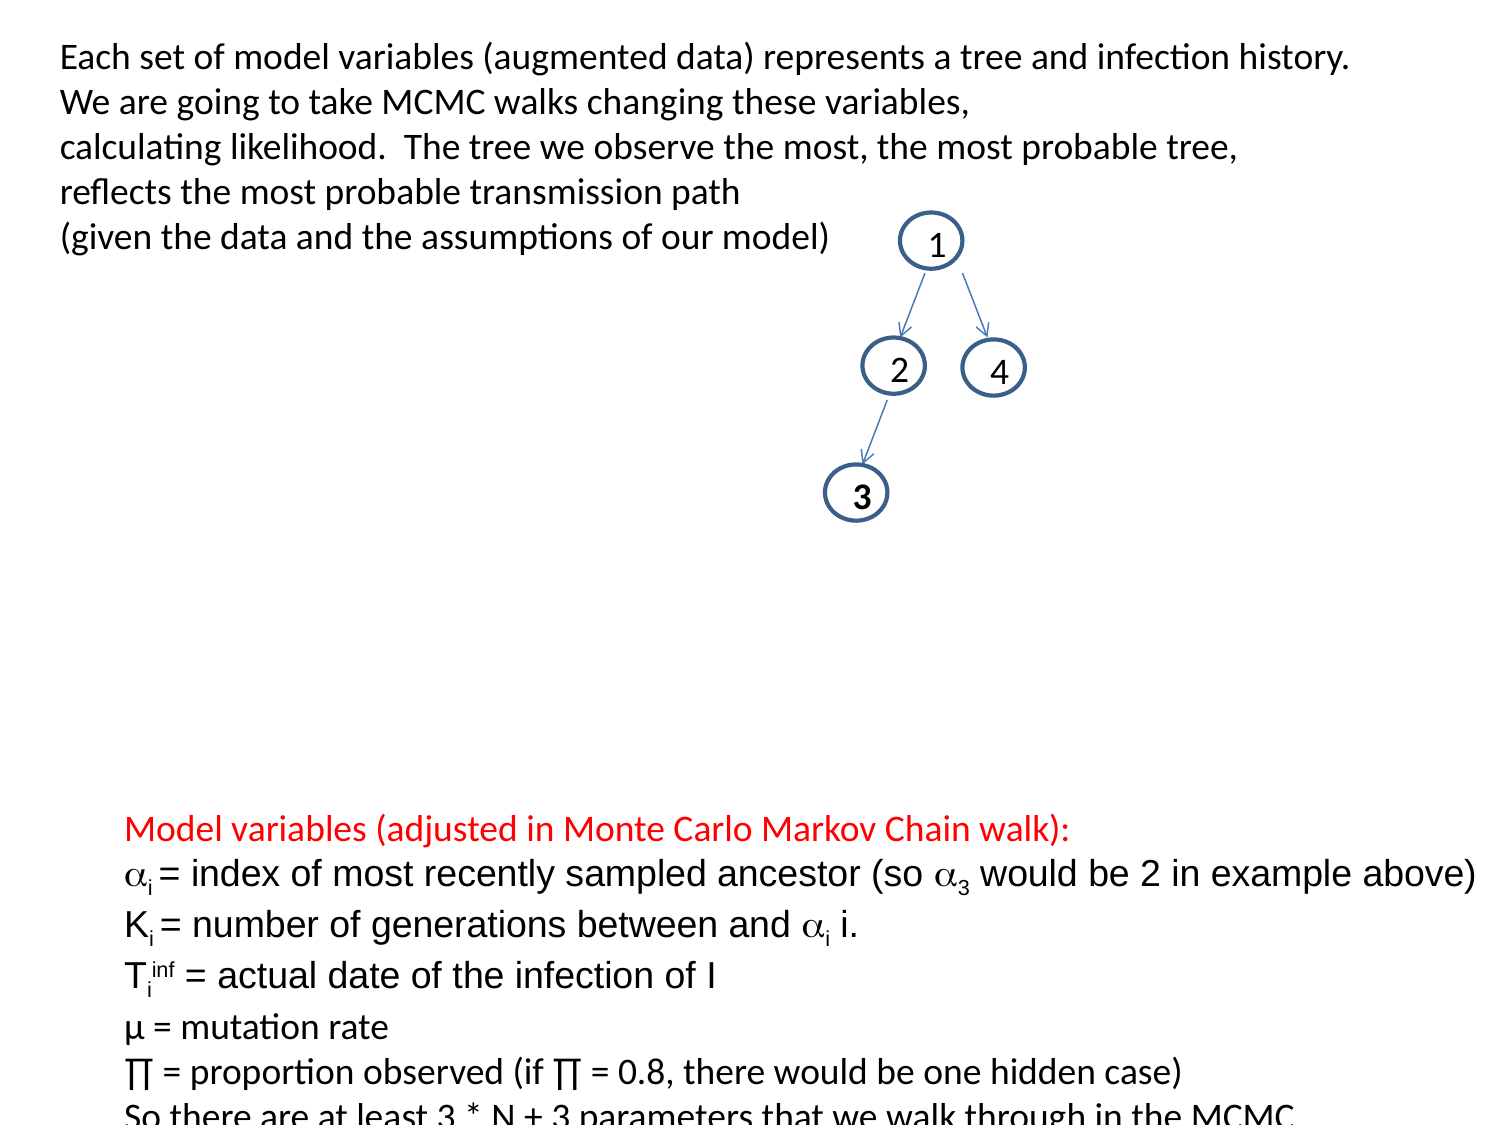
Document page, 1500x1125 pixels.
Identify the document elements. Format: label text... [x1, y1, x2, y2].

text_box 4 [975, 339, 1025, 400]
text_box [862, 399, 888, 465]
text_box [899, 272, 926, 338]
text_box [962, 272, 988, 338]
text_box [960, 346, 975, 393]
text_box Each set of model variables (augmented data) represents a tree and infection history. We are going to take MCMC walks changing these variables, calculating likelihood. The tree we observe the most, the most probable tree, reflects the most probable transmission path (given the data and the assumptions of our model) [45, 24, 1367, 265]
text_box 1 [912, 265, 962, 273]
text_box 3 [837, 464, 887, 525]
text_box [860, 340, 875, 391]
text_box Model variables (adjusted in Monte Carlo Markov Chain walk): ai = index of most recently sampled ancestor (so a3 would be 2 in example above) Ki = number of generations between and ai i. Tiinf = actual date of the infection of I µ = mutation rate ∏ = proportion observed (if ∏ = 0.8, there would be one hidden case) So there are at least 3 * N + 3 parameters that we walk through in the MCMC [109, 751, 1493, 1125]
text_box 2 [875, 337, 925, 398]
text_box [822, 467, 837, 518]
